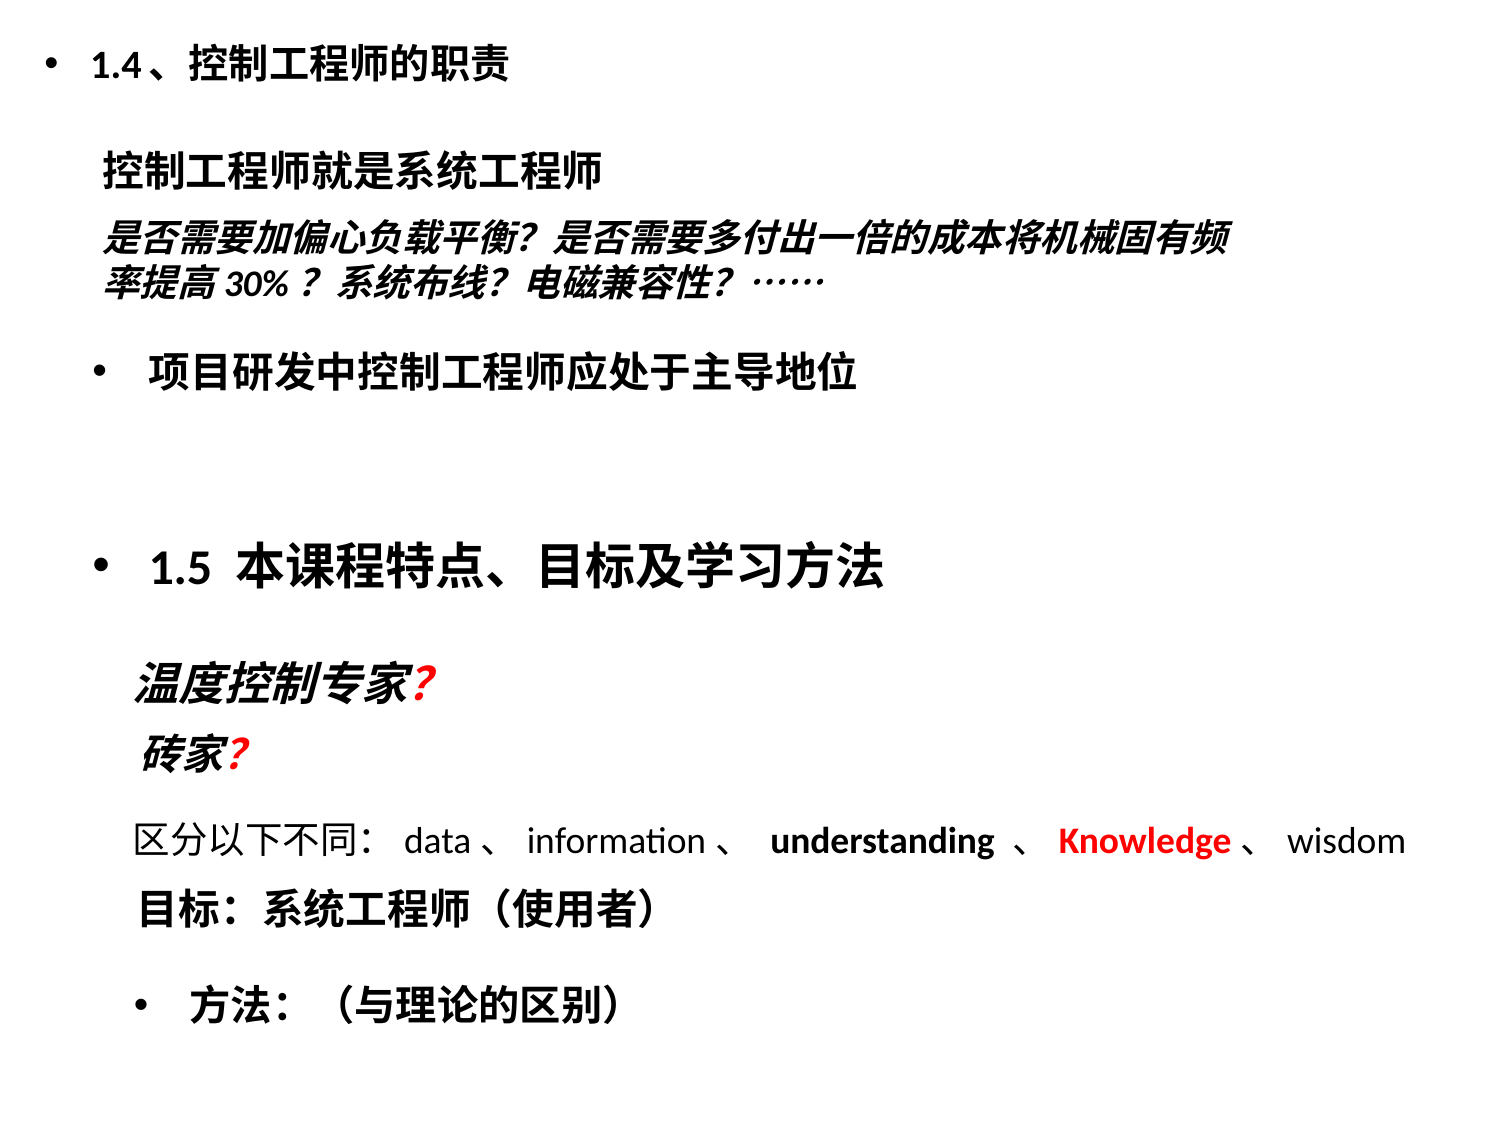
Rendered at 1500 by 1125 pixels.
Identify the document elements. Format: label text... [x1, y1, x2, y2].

text_box 是否需要加偏心负载平衡？是否需要多付出一倍的成本将机械固有频率提高30%？系统布线？电磁兼容性？…… [87, 206, 1257, 312]
text_box 砖家？ [125, 720, 281, 786]
text_box 目标：系统工程师（使用者） [122, 875, 695, 941]
text_box 方法：（与理论的区别） [118, 971, 744, 1037]
text_box 区分以下不同：data、information、 understanding 、Knowledge、wisdom [117, 809, 1428, 869]
text_box 控制工程师就是系统工程师 [87, 137, 656, 202]
text_box 温度控制专家？ [117, 647, 508, 717]
text_box 1.5 本课程特点、目标及学习方法 [77, 538, 1023, 602]
list 1.4、控制工程师的职责 [29, 30, 1380, 95]
text_box 项目研发中控制工程师应处于主导地位 [77, 338, 1428, 409]
